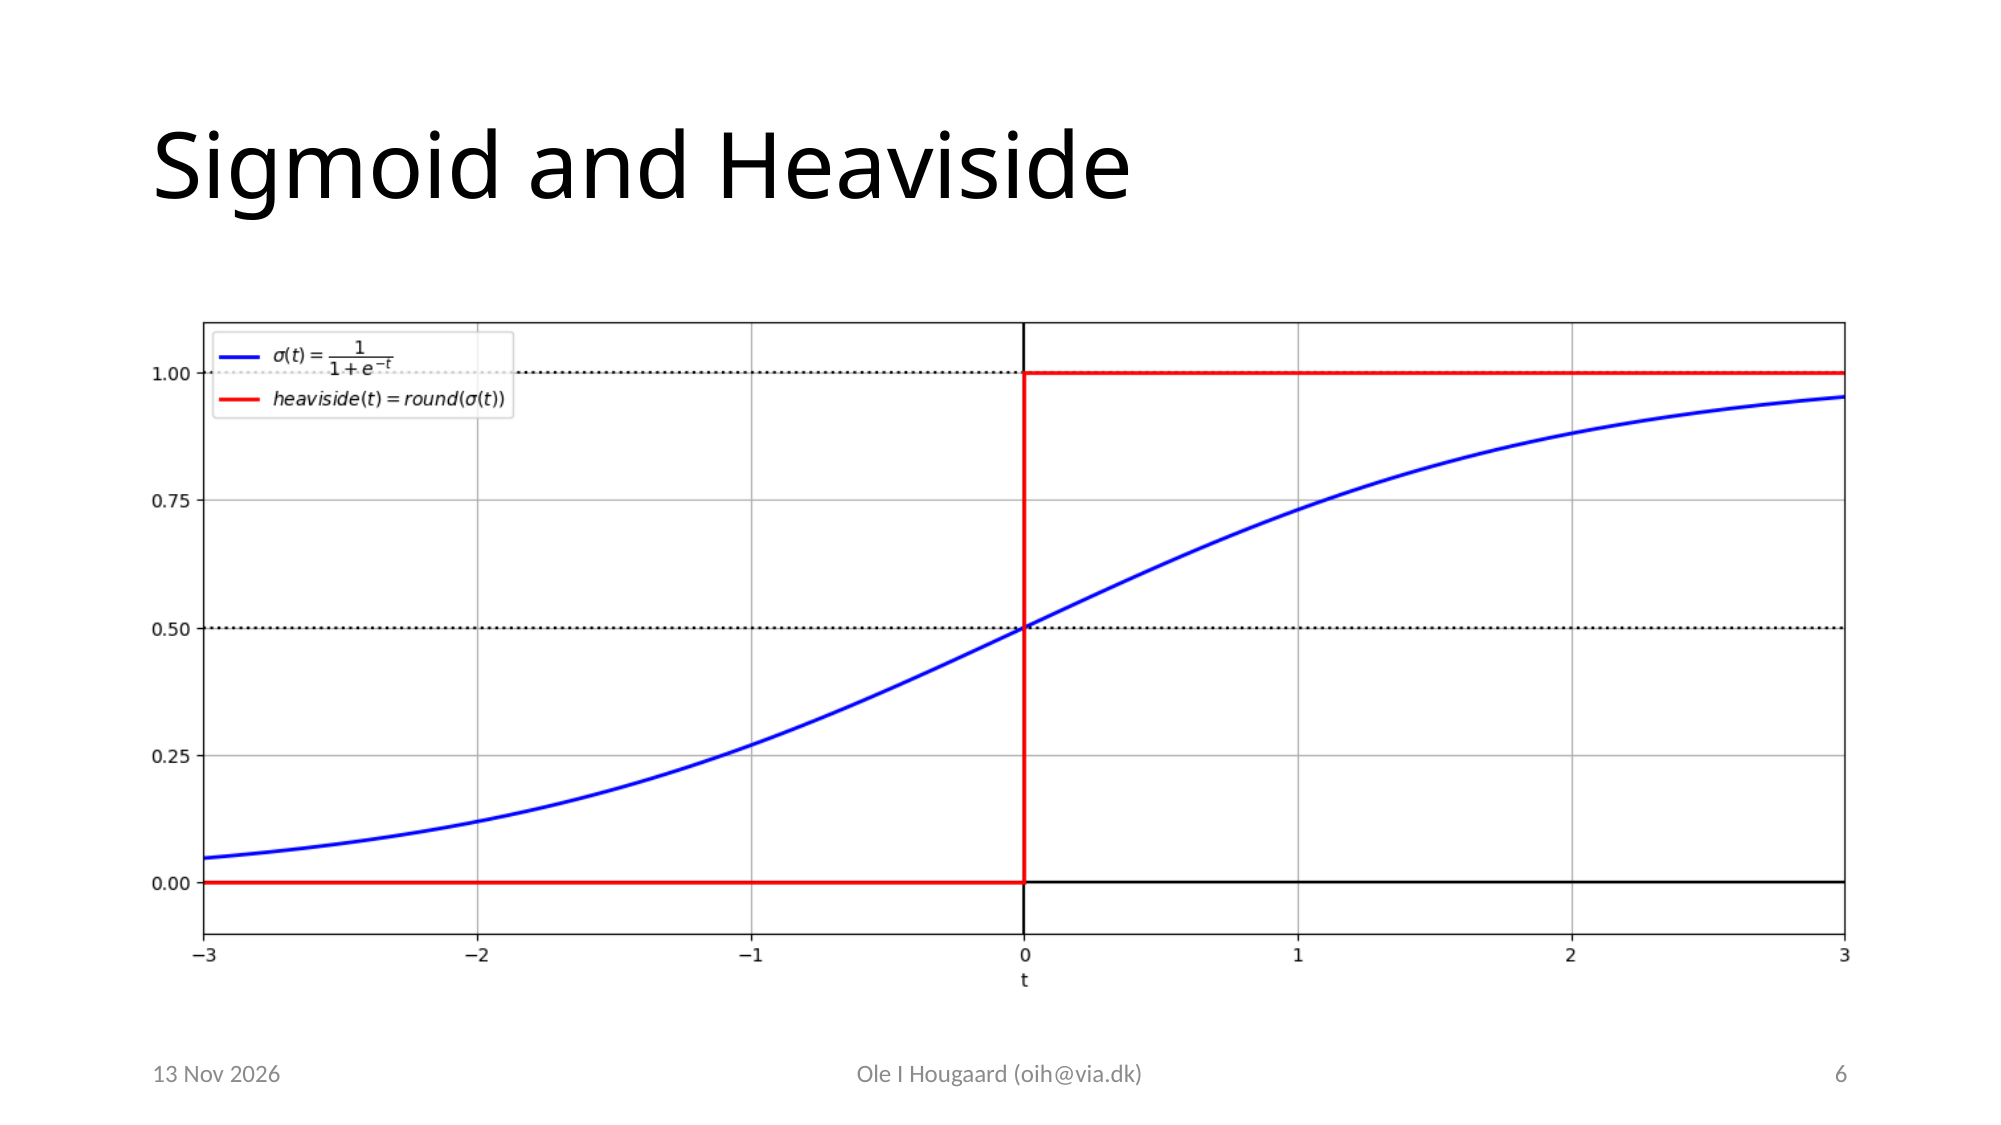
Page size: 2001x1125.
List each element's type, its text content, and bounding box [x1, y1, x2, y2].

title Sigmoid and Heaviside [137, 59, 1863, 278]
slide_number 6 [1412, 1042, 1863, 1103]
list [137, 309, 1863, 1004]
slide_number 23-Oct-23 [137, 1042, 588, 1103]
footer Ole I Hougaard (oih@via.dk) [662, 1042, 1338, 1103]
